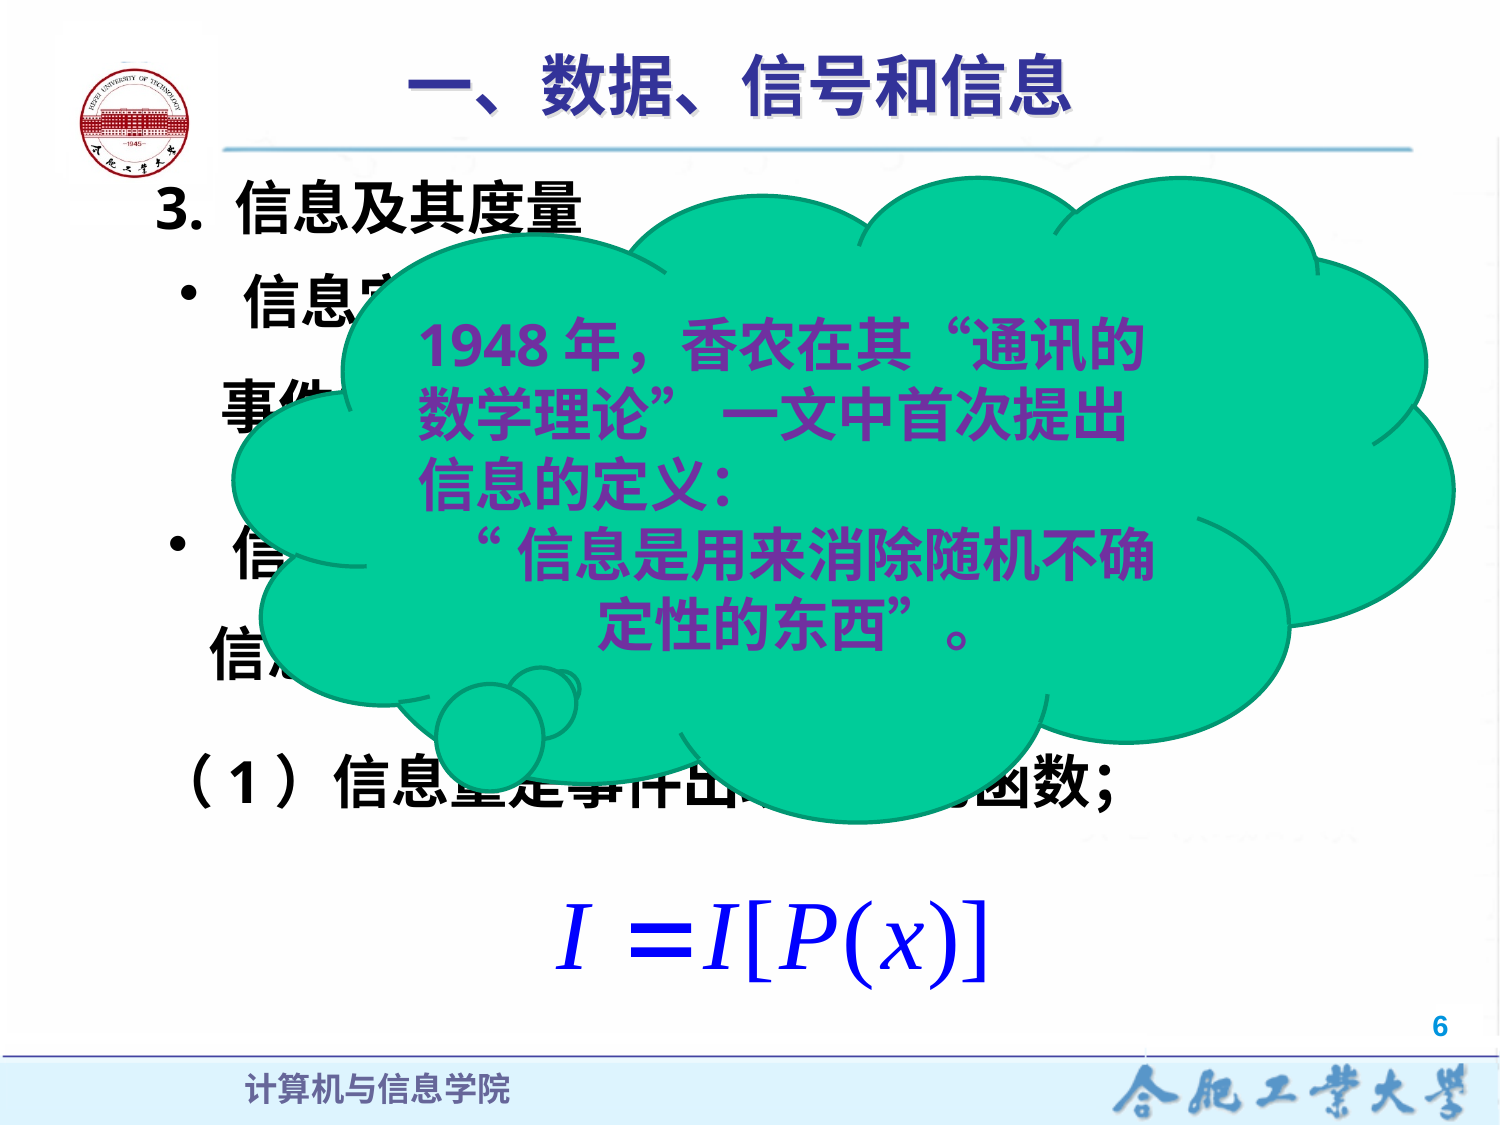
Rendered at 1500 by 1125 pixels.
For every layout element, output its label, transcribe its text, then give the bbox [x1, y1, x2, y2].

text_box （1）信息量是事件出现概率的函数； [896, 738, 1334, 823]
text_box 事件中包含的有意义的内容。 [205, 363, 342, 448]
title 一、数据、信号和信息 [159, 36, 1322, 149]
text_box 信息定义： [164, 257, 421, 343]
text_box 1948年，香农在其“通讯的数学理论” 一文中首次提出信息的定义： “信息是用来消除随机不确定性的东西”。 [231, 175, 1456, 825]
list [538, 878, 999, 1009]
text_box 信息的度量： [153, 498, 289, 594]
text_box （1）信息量是事件出现概率的函数； [140, 738, 820, 823]
text_box 信息量与事件出现的概率有关： [194, 609, 317, 695]
text_box 3. 信息及其度量 [140, 164, 1110, 249]
picture [0, 0, 1500, 1125]
